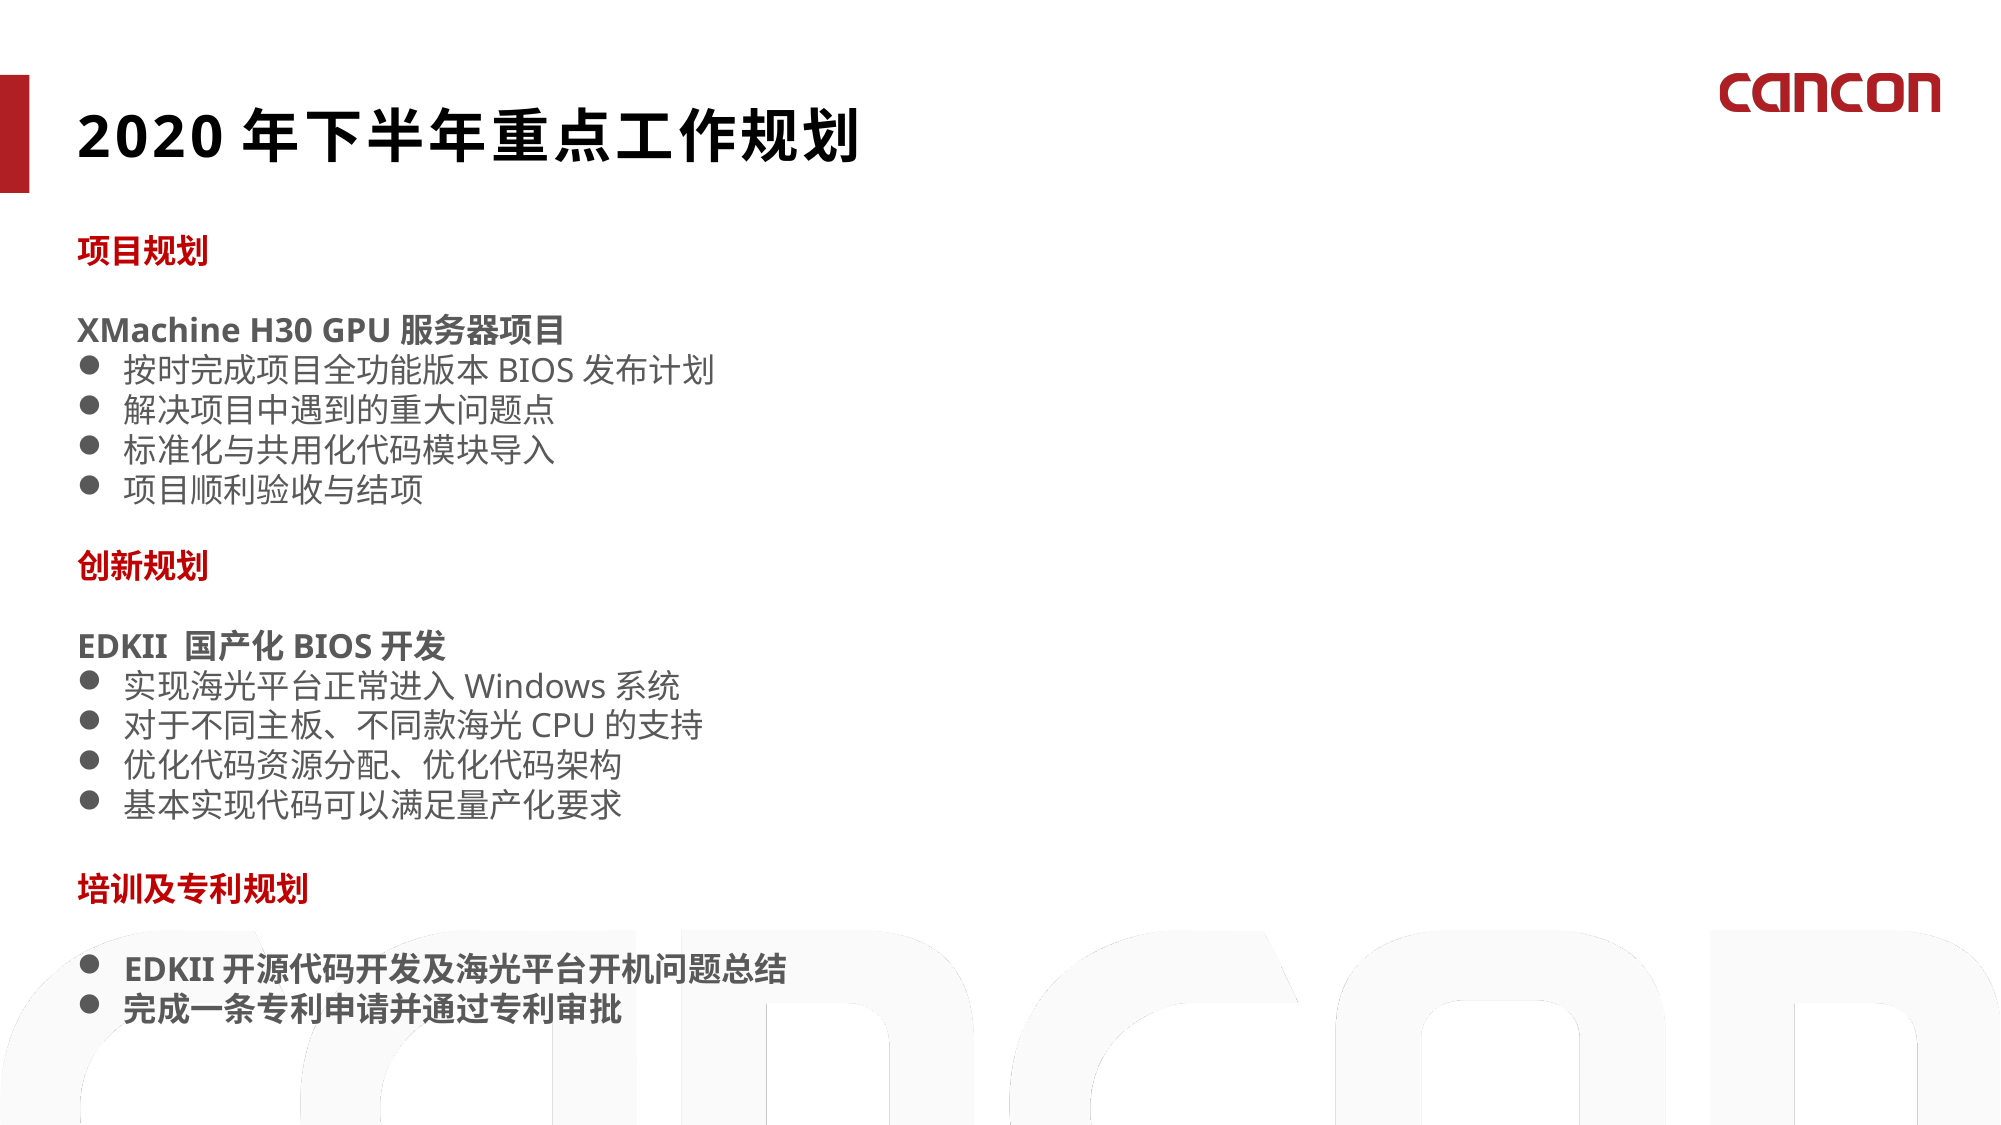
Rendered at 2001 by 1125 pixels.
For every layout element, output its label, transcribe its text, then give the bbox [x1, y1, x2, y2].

text_box 培训及专利规划 EDKII开源代码开发及海光平台开机问题总结 完成一条专利申请并通过专利审批 [62, 861, 1905, 1081]
text_box 项目规划 XMachine H30 GPU服务器项目 按时完成项目全功能版本BIOS发布计划 解决项目中遇到的重大问题点 标准化与共用化代码模块导入 项目顺利验收与结项 [62, 222, 1905, 517]
text_box 创新规划 EDKII 国产化BIOS开发 实现海光平台正常进入Windows系统 对于不同主板、不同款海光CPU的支持 优化代码资源分配、优化代码架构 基本实现代码可以满足量产化要求 [62, 537, 1905, 832]
text_box 2020年下半年重点工作规划 [63, 92, 877, 177]
